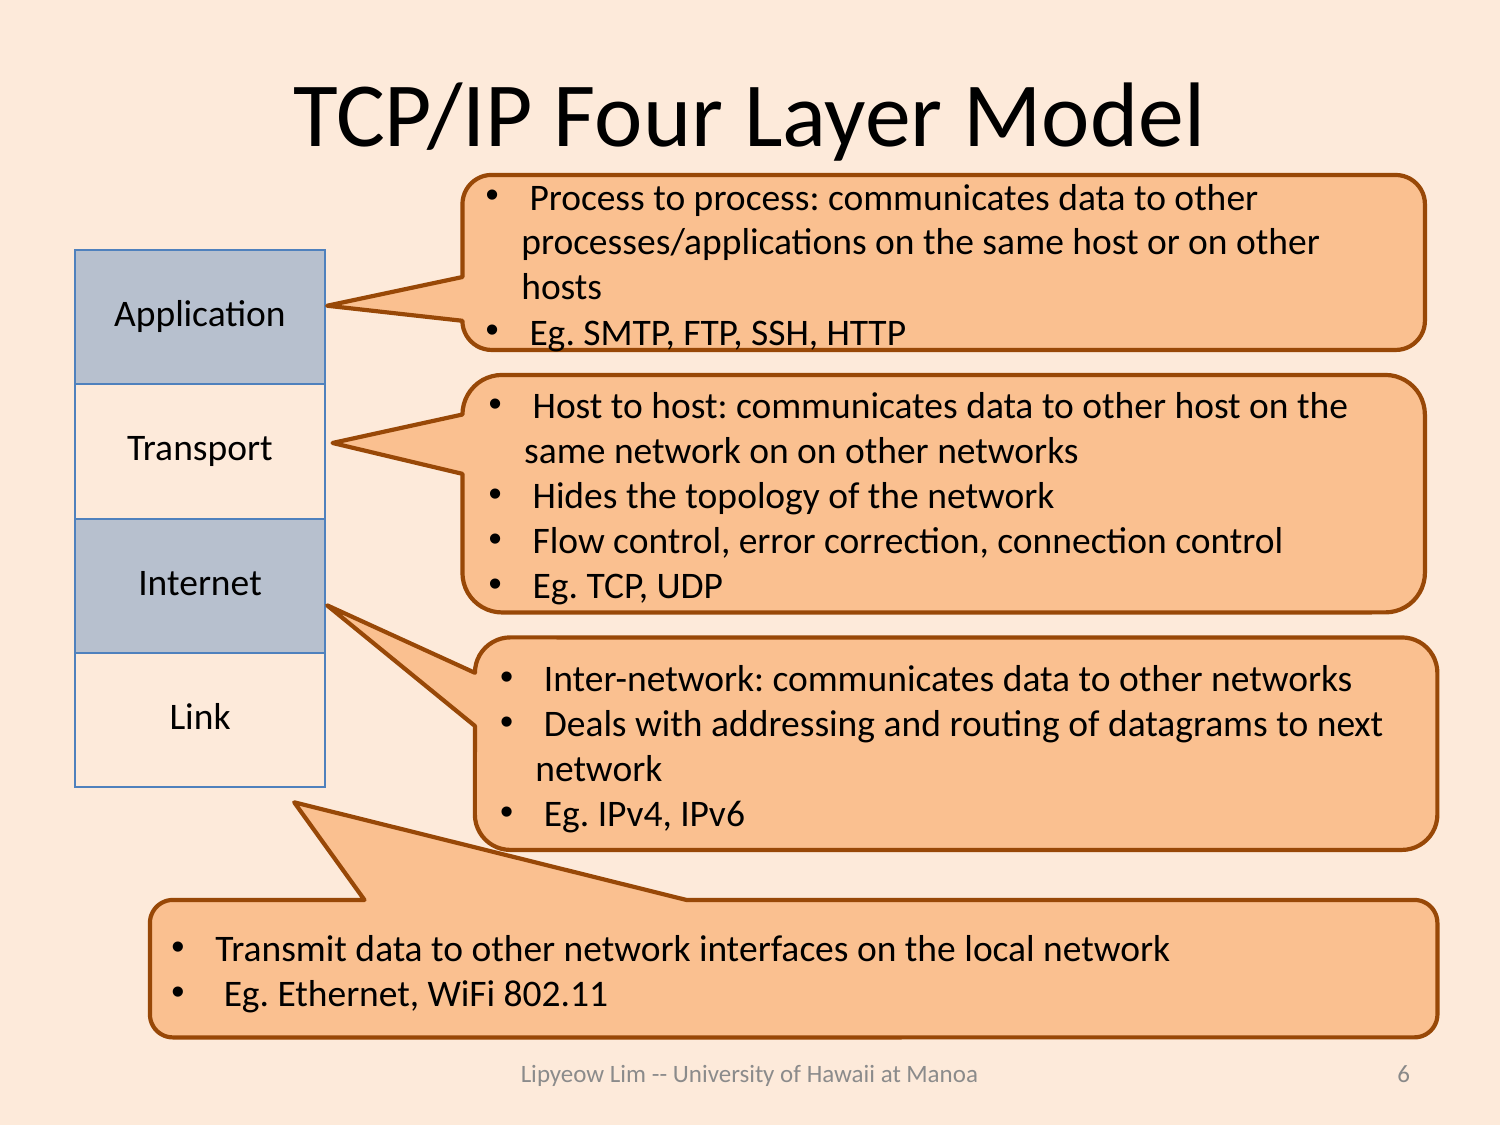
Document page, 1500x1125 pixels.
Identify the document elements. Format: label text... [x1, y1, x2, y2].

text_box Host to host: communicates data to other host on the same network on on other networks Hides the topology of the network Flow control, error correction, connection control Eg. TCP, UDP [330, 372, 1428, 615]
title TCP/IP Four Layer Model [74, 44, 1426, 176]
table_cell Link [76, 654, 324, 786]
footer Lipyeow Lim -- University of Hawaii at Manoa [450, 1042, 1050, 1103]
table_cell Internet [76, 520, 324, 652]
slide_number 6 [1074, 1042, 1425, 1103]
text_box Inter-network: communicates data to other networks Deals with addressing and routing of datagrams to next network Eg. IPv4, IPv6 [325, 603, 1440, 853]
table_header Application [76, 251, 324, 383]
text_box Transmit data to other network interfaces on the local network Eg. Ethernet, WiFi 802.11 [147, 800, 1440, 1040]
text_box Process to process: communicates data to other processes/applications on the same host or on other hosts Eg. SMTP, FTP, SSH, HTTP [325, 172, 1428, 353]
table_cell Transport [76, 385, 324, 518]
